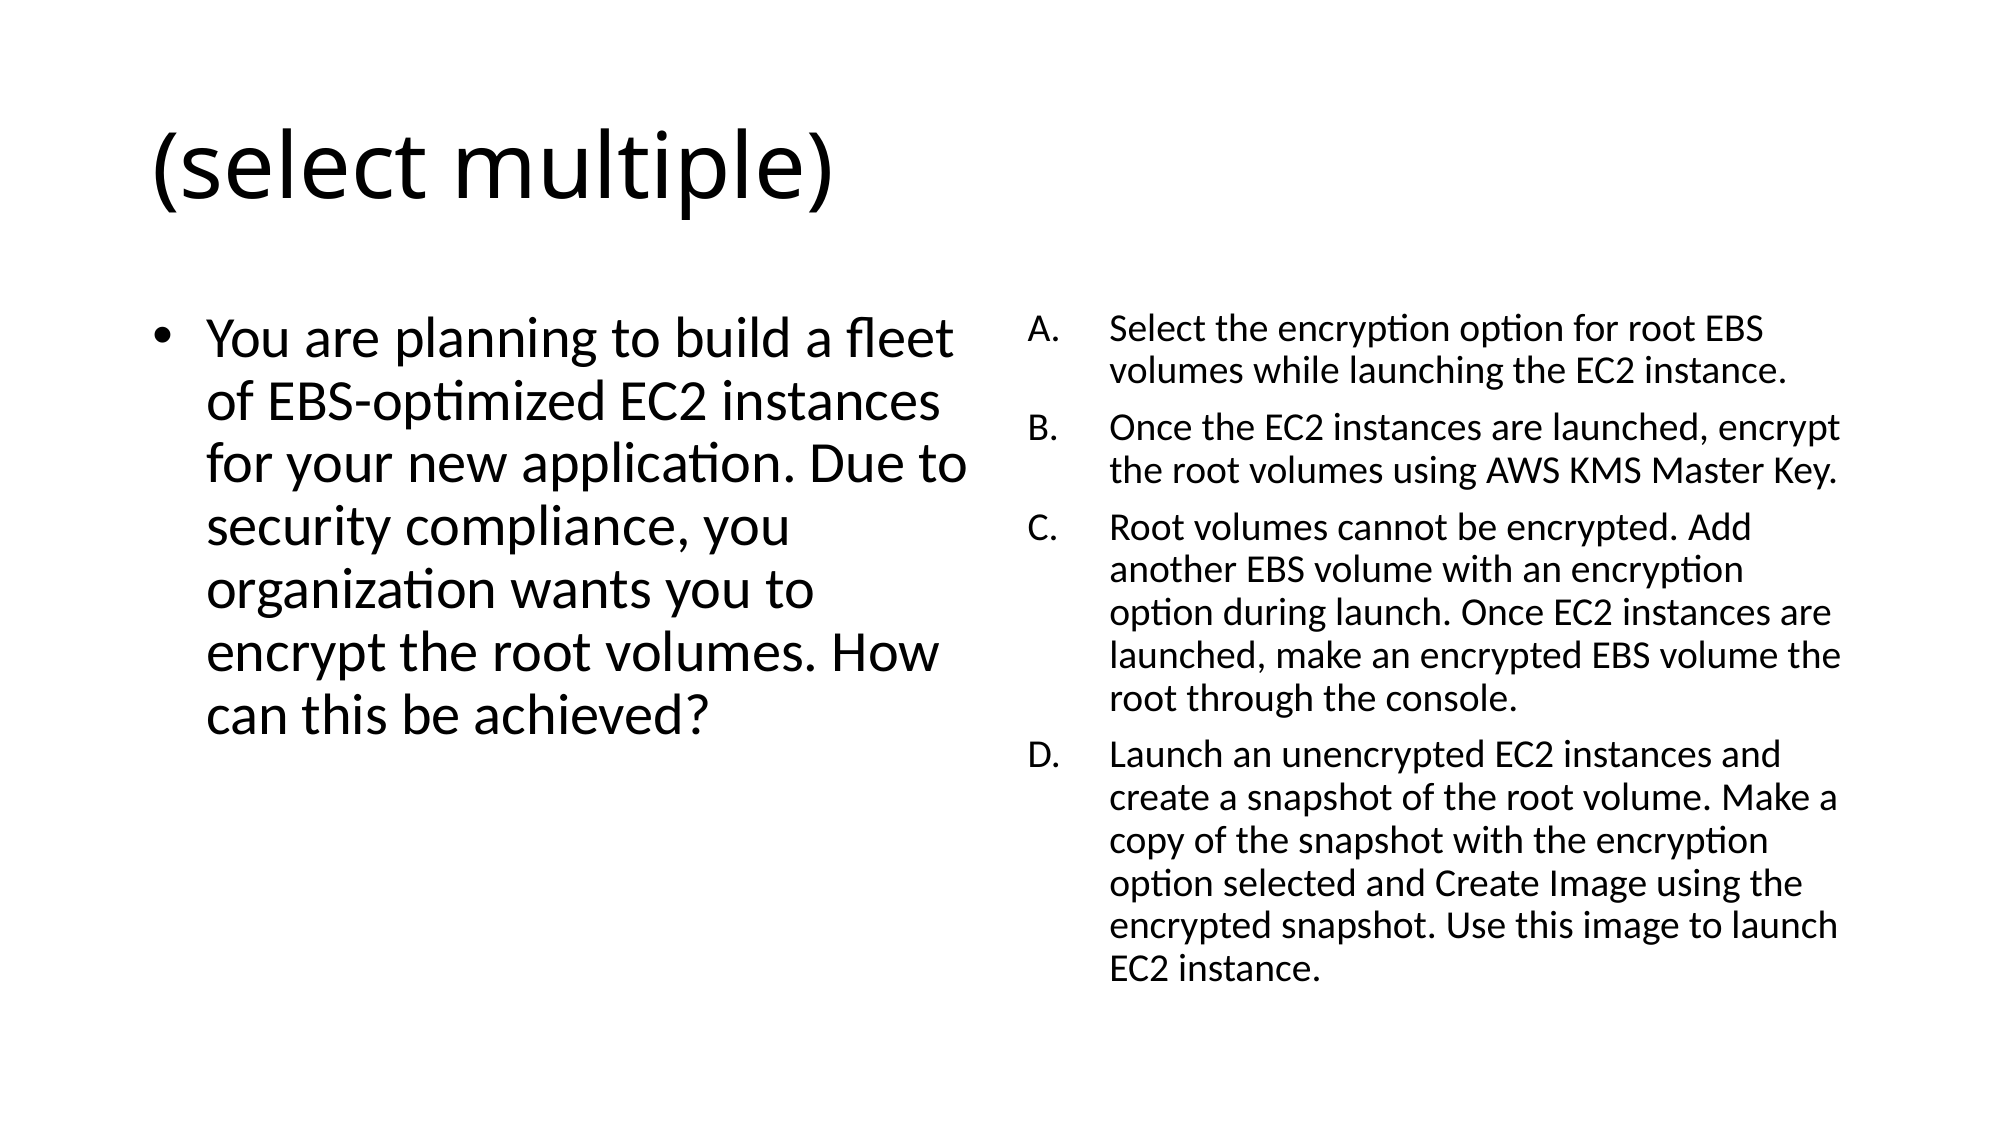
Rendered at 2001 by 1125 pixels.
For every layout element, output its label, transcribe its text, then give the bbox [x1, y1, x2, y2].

list Select the encryption option for root EBS volumes while launching the EC2 instance. Once the EC2 instances are launched, encrypt the root volumes using AWS KMS Master Key. Root volumes cannot be encrypted. Add another EBS volume with an encryption option during launch. Once EC2 instances are launched, make an encrypted EBS volume the root through the console. Launch an unencrypted EC2 instances and create a snapshot of the root volume. Make a copy of the snapshot with the encryption option selected and Create Image using the encrypted snapshot. Use this image to launch EC2 instance. [1012, 299, 1863, 1014]
list You are planning to build a fleet of EBS-optimized EC2 instances for your new application. Due to security compliance, you organization wants you to encrypt the root volumes. How can this be achieved? [137, 299, 988, 1014]
title (select multiple) [137, 59, 1863, 278]
